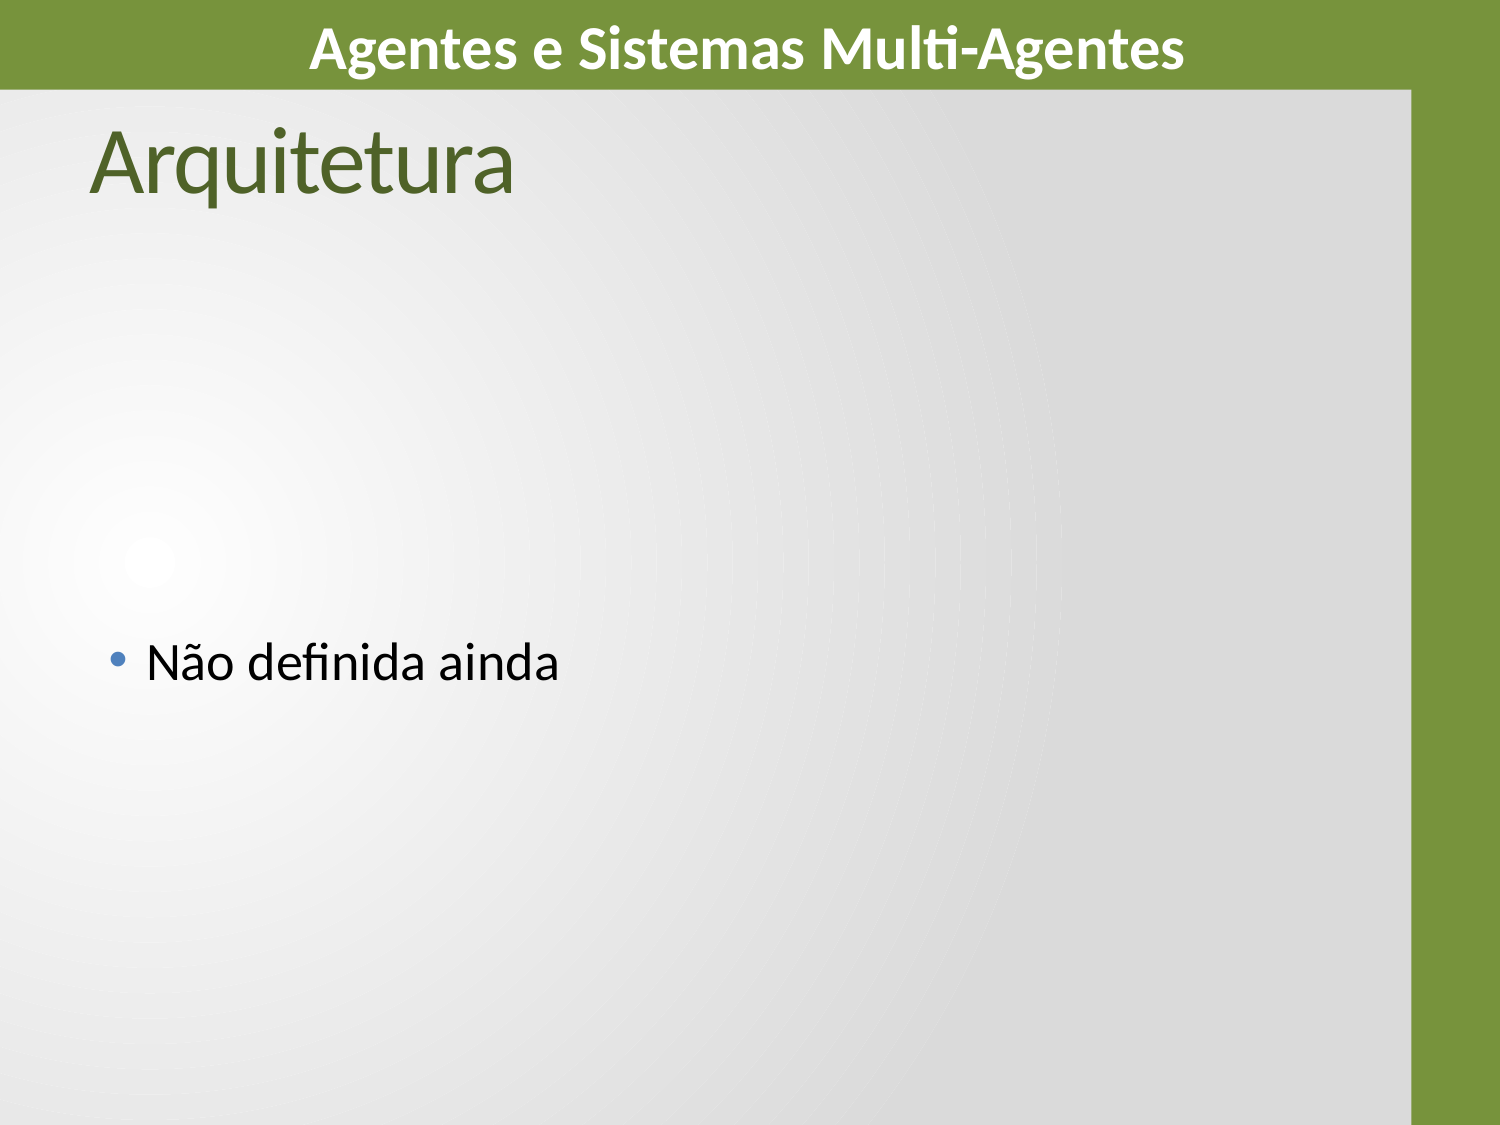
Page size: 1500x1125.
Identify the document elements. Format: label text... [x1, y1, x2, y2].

title Arquitetura [75, 90, 1325, 186]
list Não definida ainda [75, 245, 1325, 1072]
